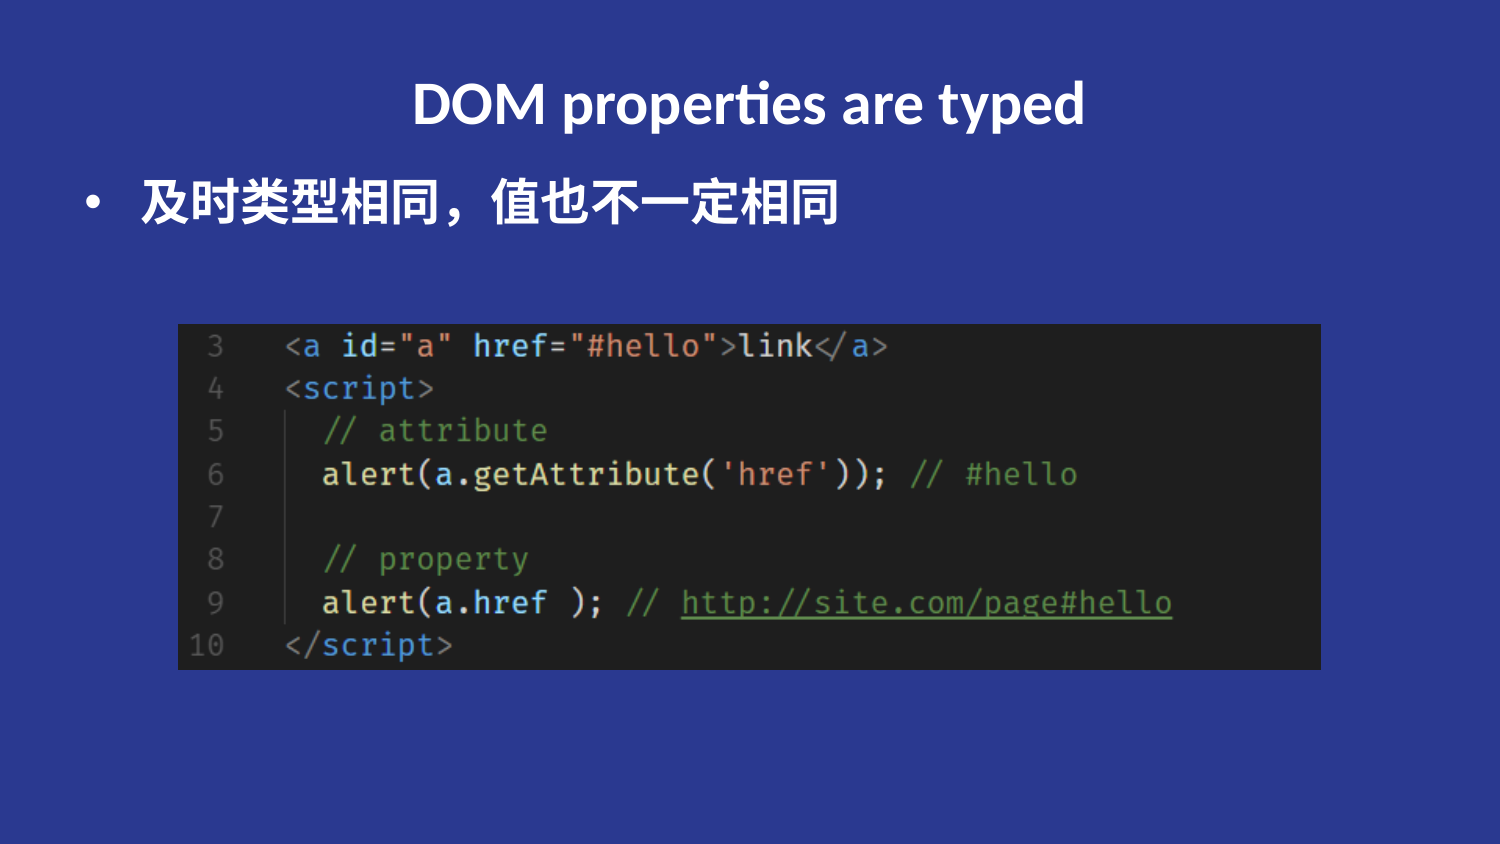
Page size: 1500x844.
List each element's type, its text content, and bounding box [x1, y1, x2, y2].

list 及时类型相同，值也不一定相同 [73, 159, 1427, 835]
title DOM properties are typed [209, 51, 1291, 146]
picture [178, 324, 1322, 670]
